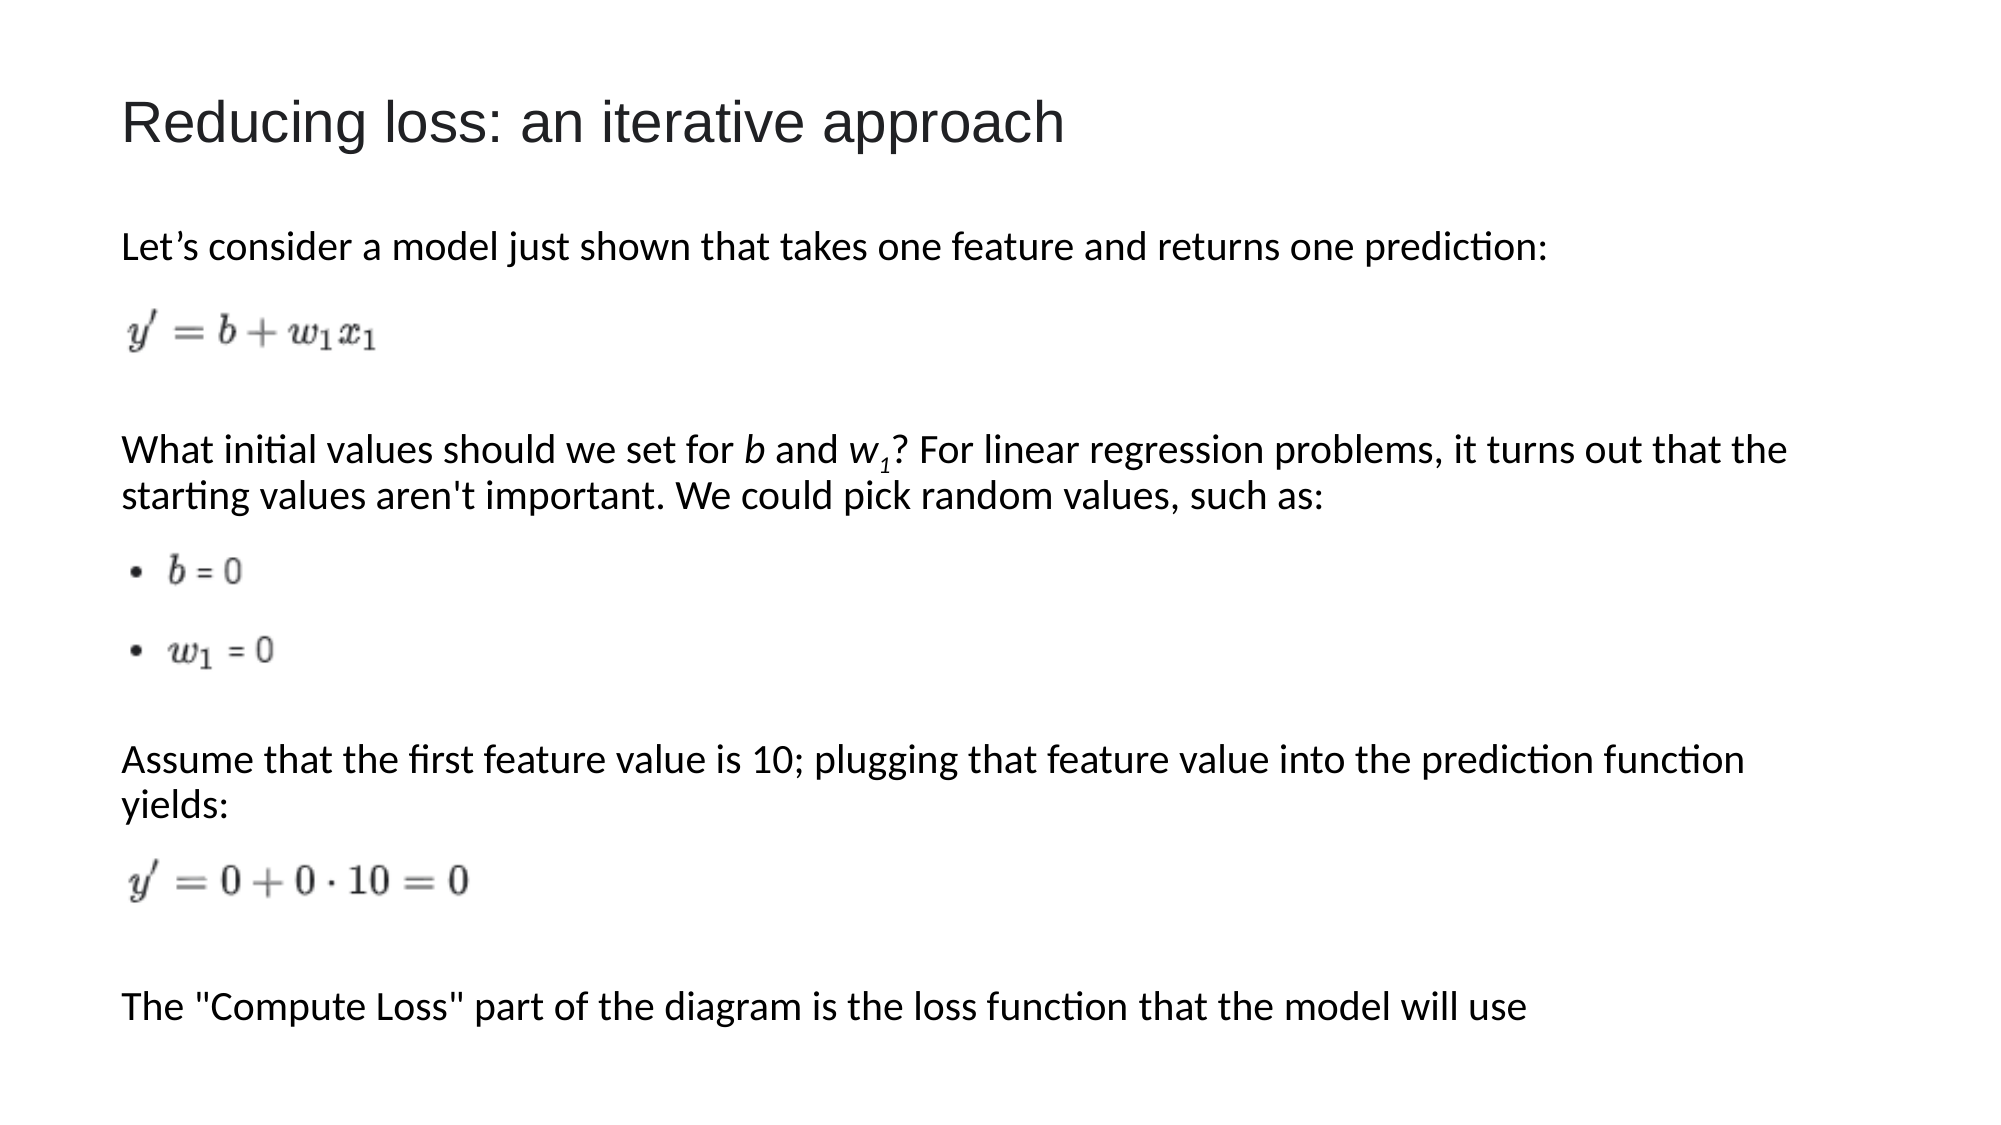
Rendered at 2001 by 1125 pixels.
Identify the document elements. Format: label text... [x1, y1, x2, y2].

picture [76, 279, 719, 412]
list Let’s consider a model just shown that takes one feature and returns one prediction: What initial values should we set for b and w1? For linear regression problems, it turns out that the starting values aren't important. We could pick random values, such as: Assume that the first feature value is 10; plugging that feature value into the prediction function yields: The "Compute Loss" part of the diagram is the loss function that the model will use [106, 217, 1832, 1054]
picture [106, 828, 588, 937]
text_box Reducing loss: an iterative approach [106, 76, 1095, 162]
picture [63, 528, 634, 704]
